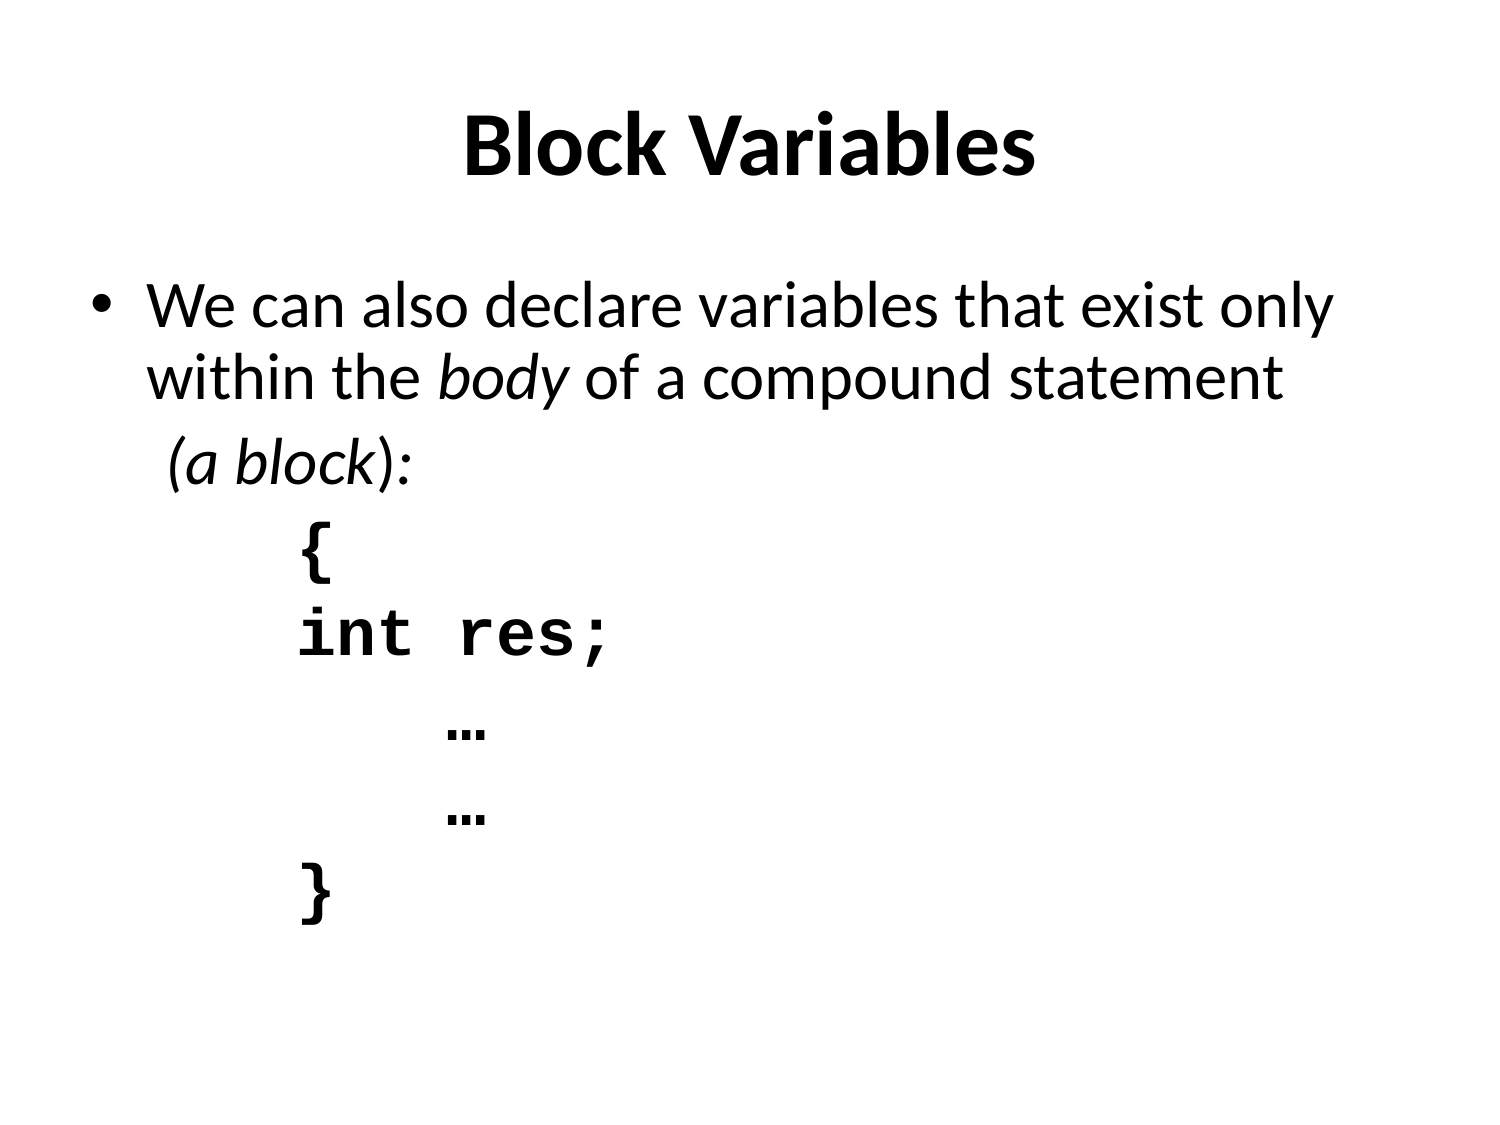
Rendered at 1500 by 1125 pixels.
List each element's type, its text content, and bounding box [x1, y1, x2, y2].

title Block Variables [75, 45, 1425, 233]
list We can also declare variables that exist only within the body of a compound statement (a block): { int res; … … } [75, 262, 1425, 1005]
